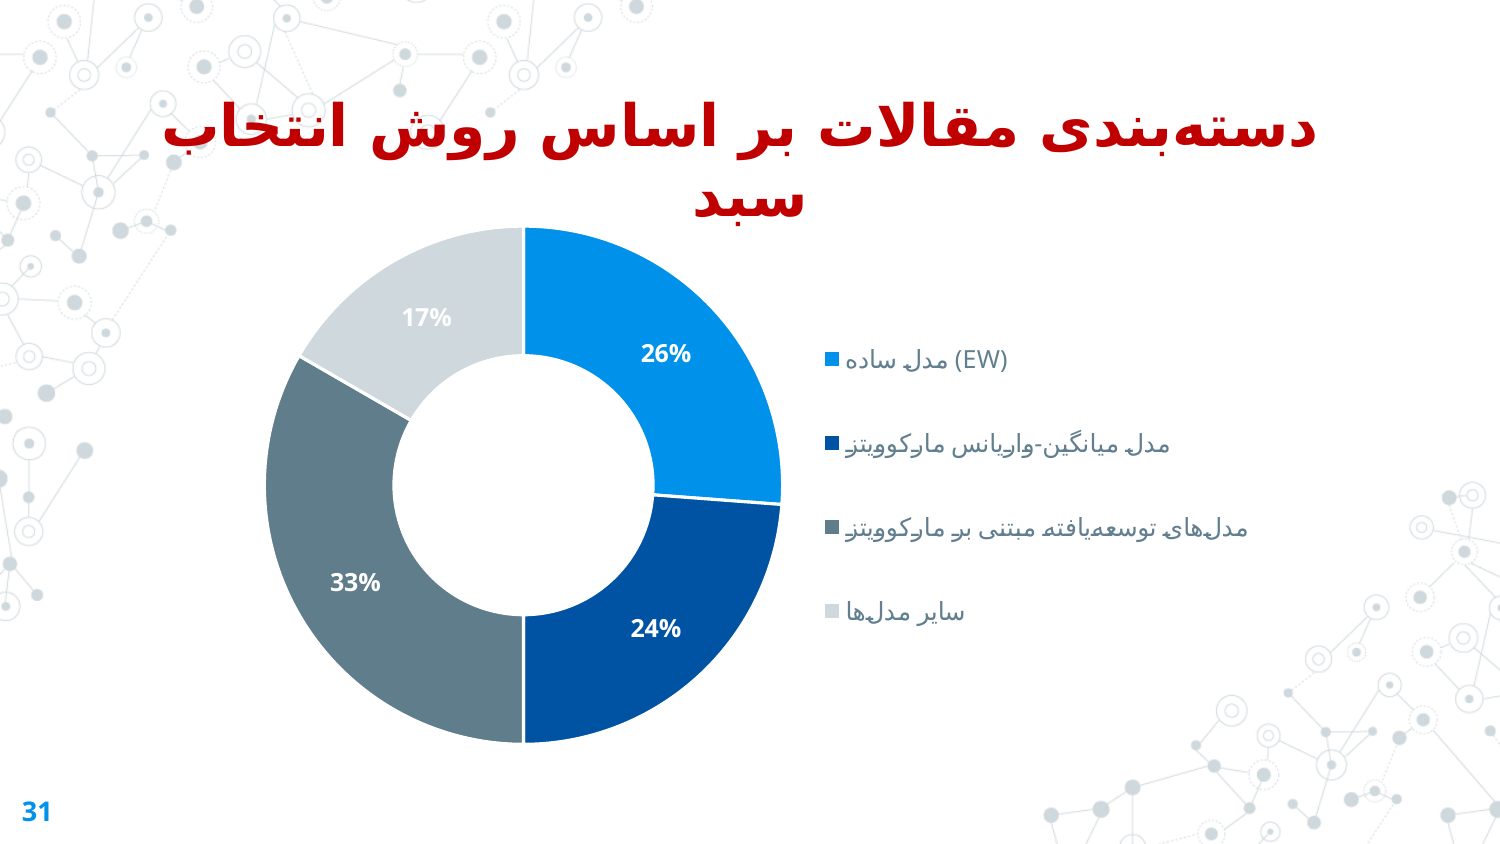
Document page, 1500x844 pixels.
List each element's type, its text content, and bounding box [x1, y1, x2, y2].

picture [0, 0, 1500, 844]
text_box 31 [0, 779, 68, 844]
chart [231, 215, 1269, 756]
text_box دسته‌بندی مقالات بر اساس روش انتخاب سبد [128, 100, 1372, 216]
